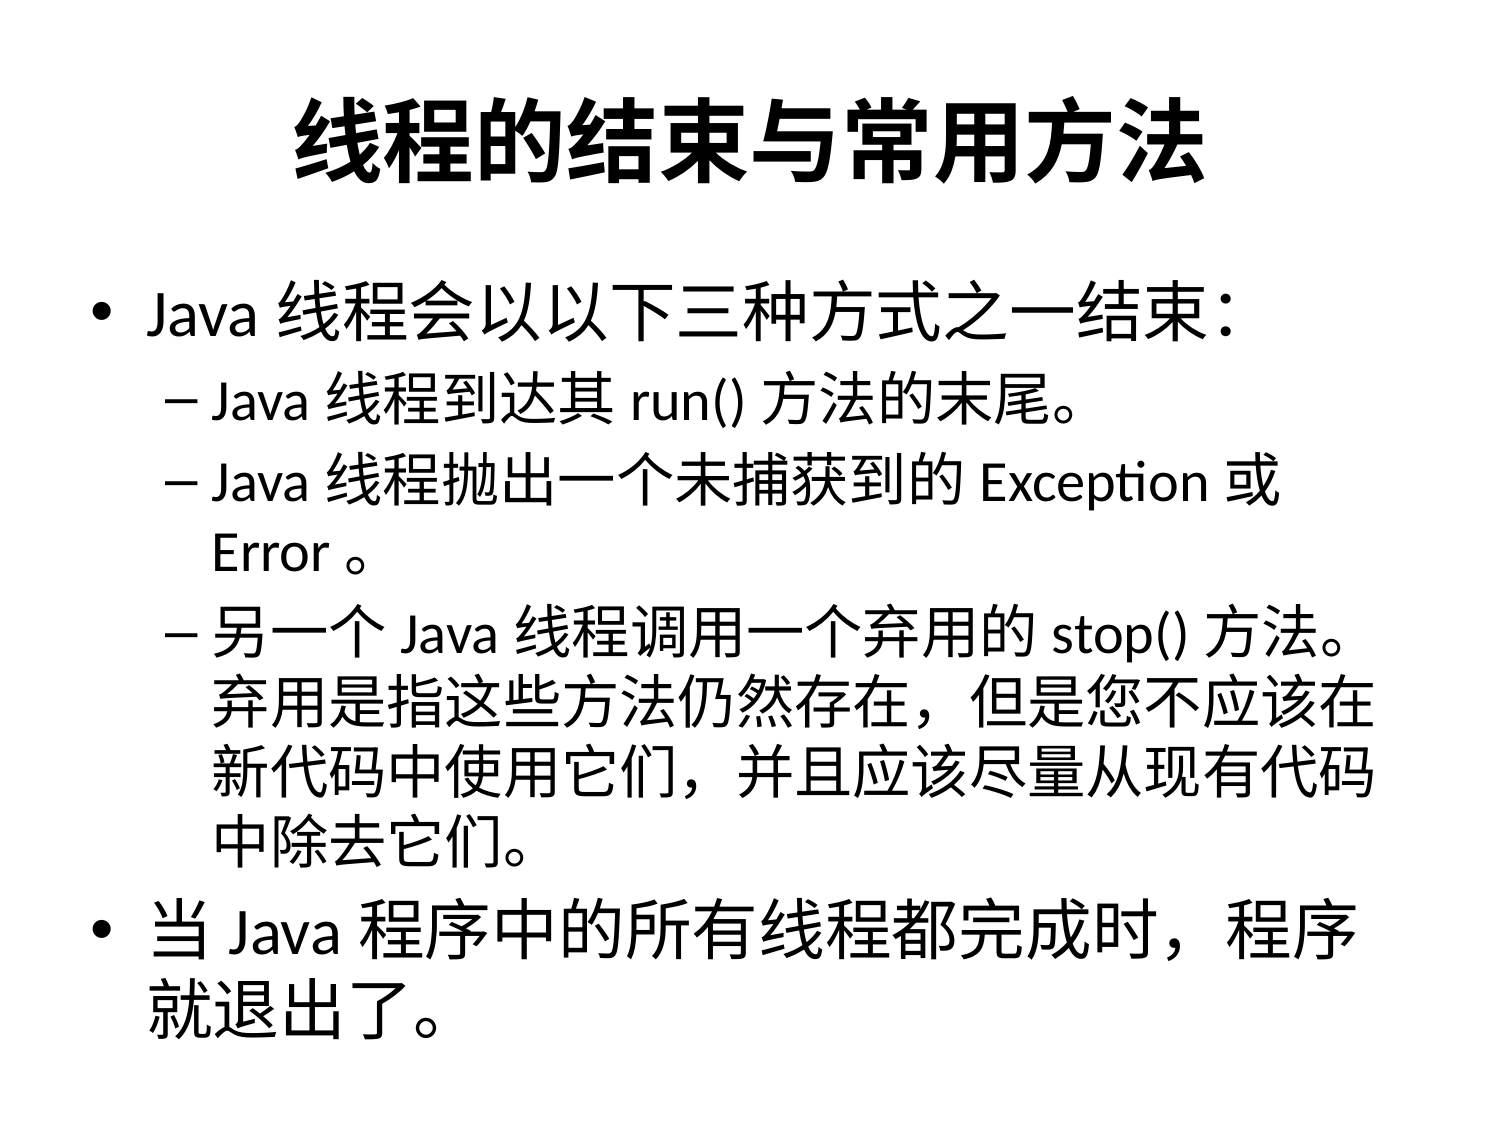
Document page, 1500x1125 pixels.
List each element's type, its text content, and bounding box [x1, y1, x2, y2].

list Java线程会以以下三种方式之一结束： Java线程到达其run()方法的末尾。 Java线程抛出一个未捕获到的Exception或Error。 另一个Java线程调用一个弃用的stop()方法。弃用是指这些方法仍然存在，但是您不应该在新代码中使用它们，并且应该尽量从现有代码中除去它们。 当Java程序中的所有线程都完成时，程序就退出了。 [74, 262, 1426, 1006]
title 线程的结束与常用方法 [74, 44, 1426, 233]
